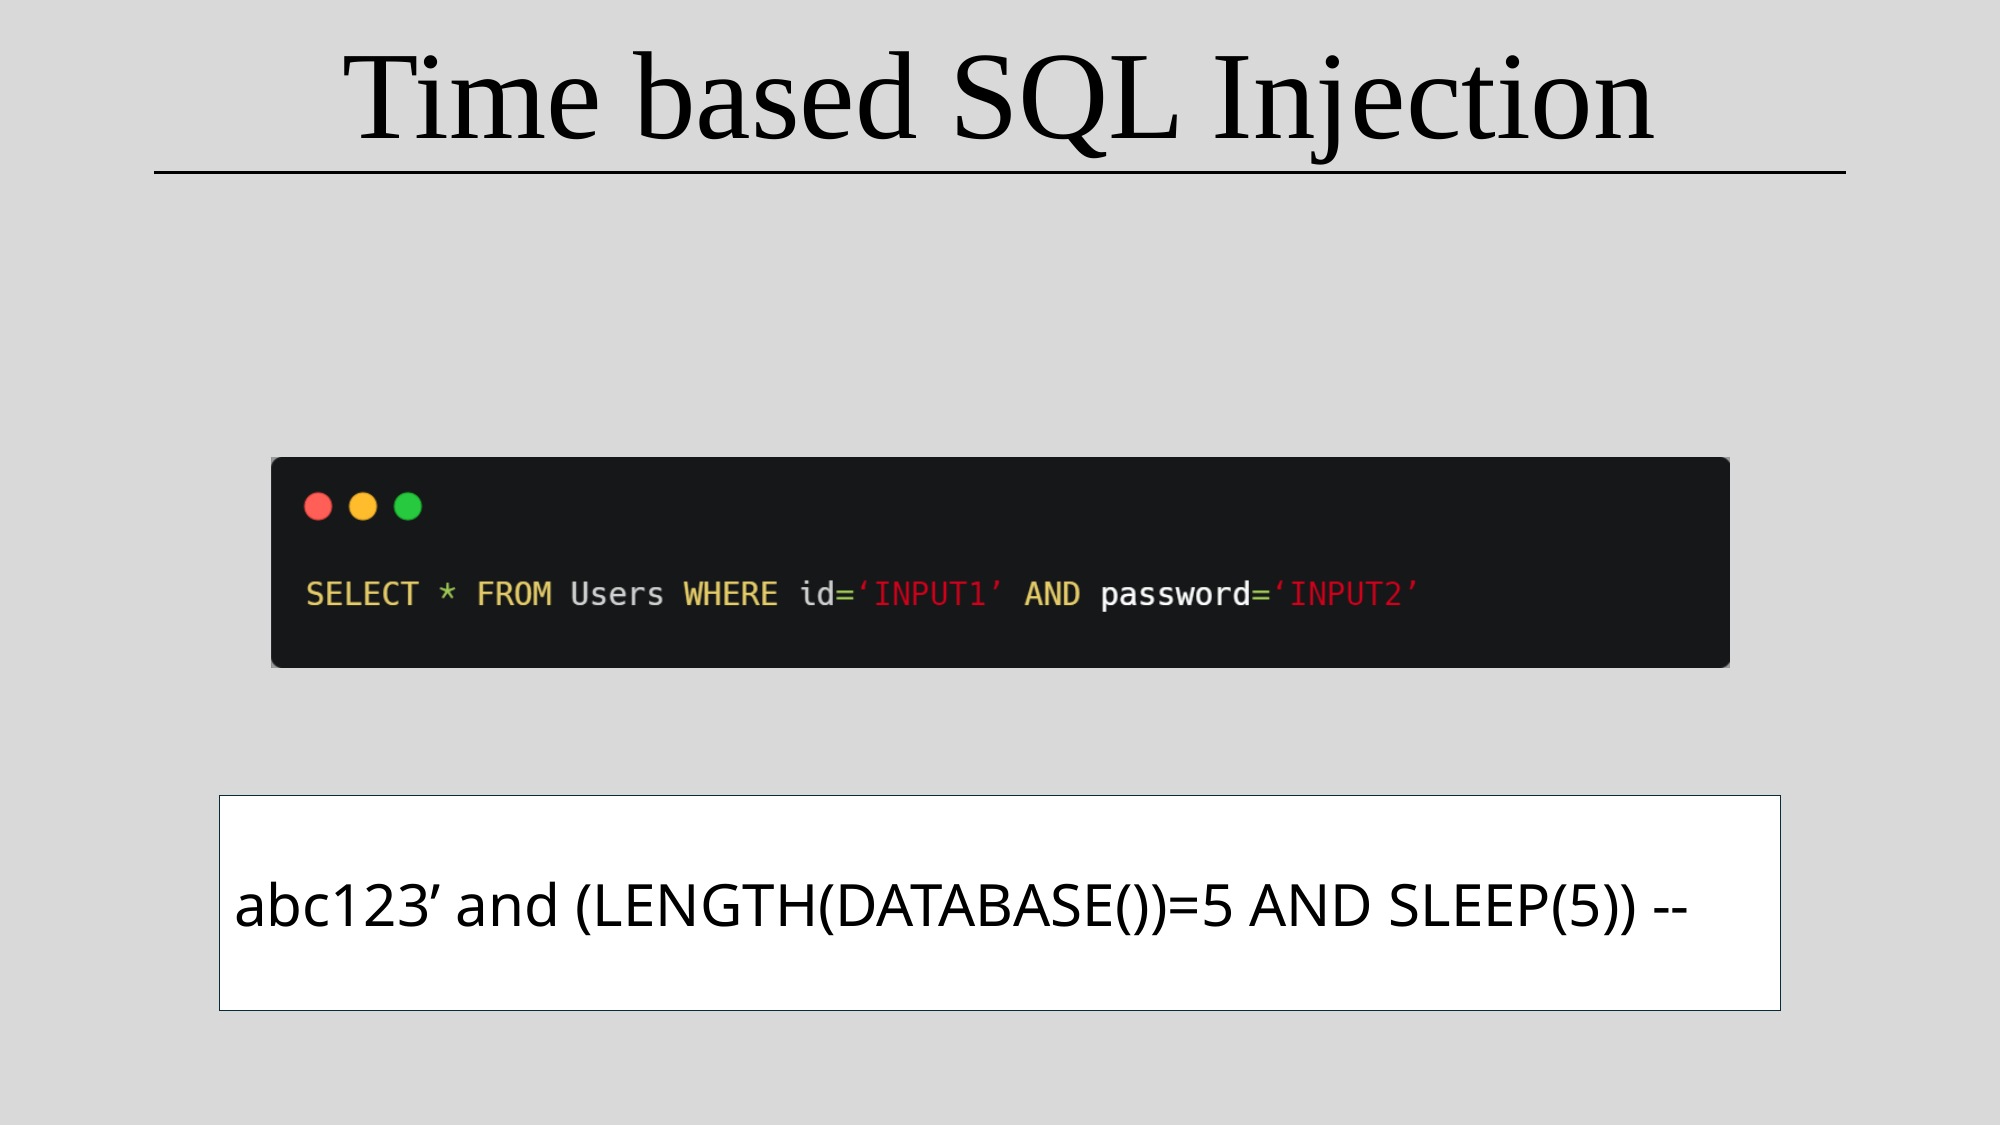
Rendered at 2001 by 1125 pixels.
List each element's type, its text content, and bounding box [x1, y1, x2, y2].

text_box Time based SQL Injection [328, 5, 1672, 171]
text_box abc123’ and (LENGTH(DATABASE())=5 AND SLEEP(5)) -- [218, 794, 1782, 1012]
picture [270, 456, 1730, 669]
